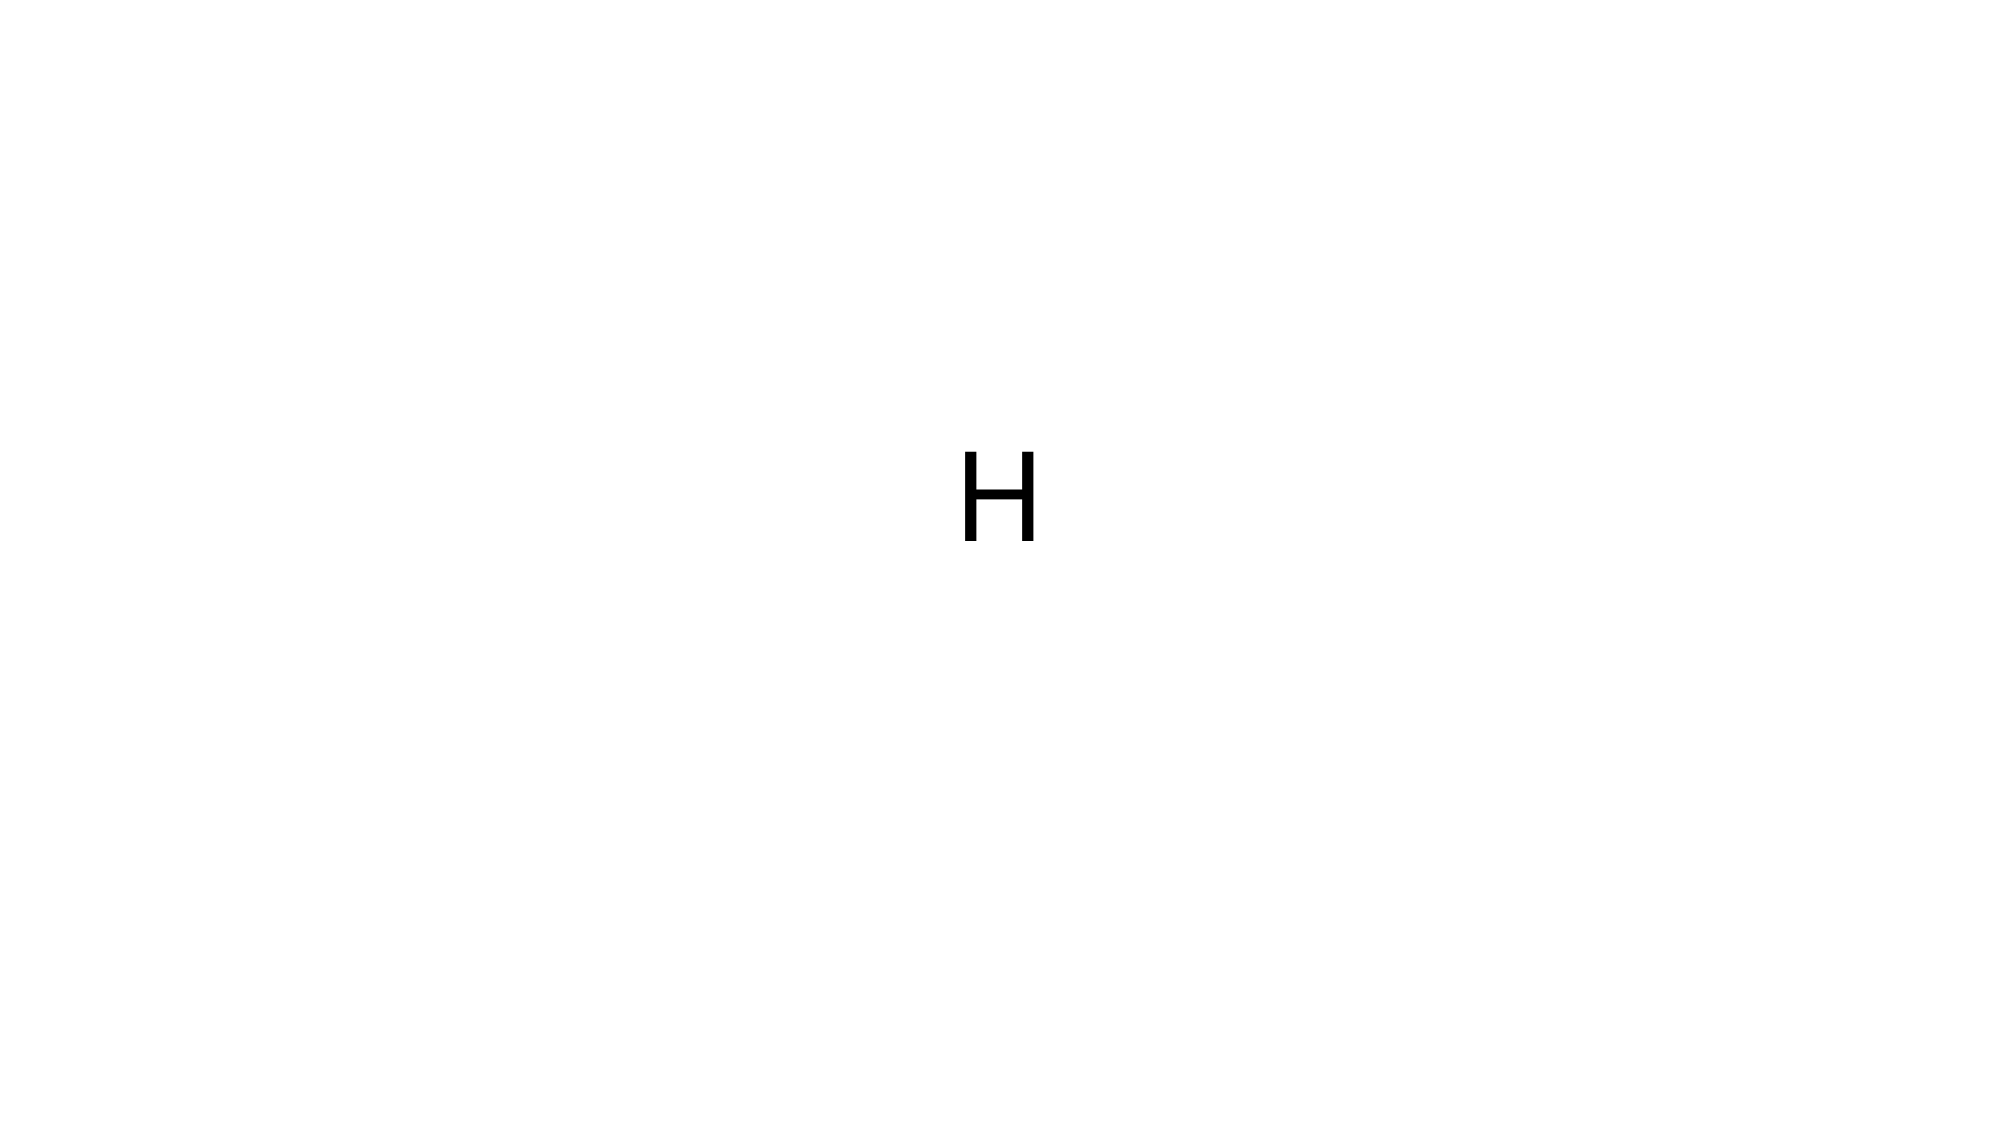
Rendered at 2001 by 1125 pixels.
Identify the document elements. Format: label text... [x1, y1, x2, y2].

title H [249, 184, 1750, 576]
